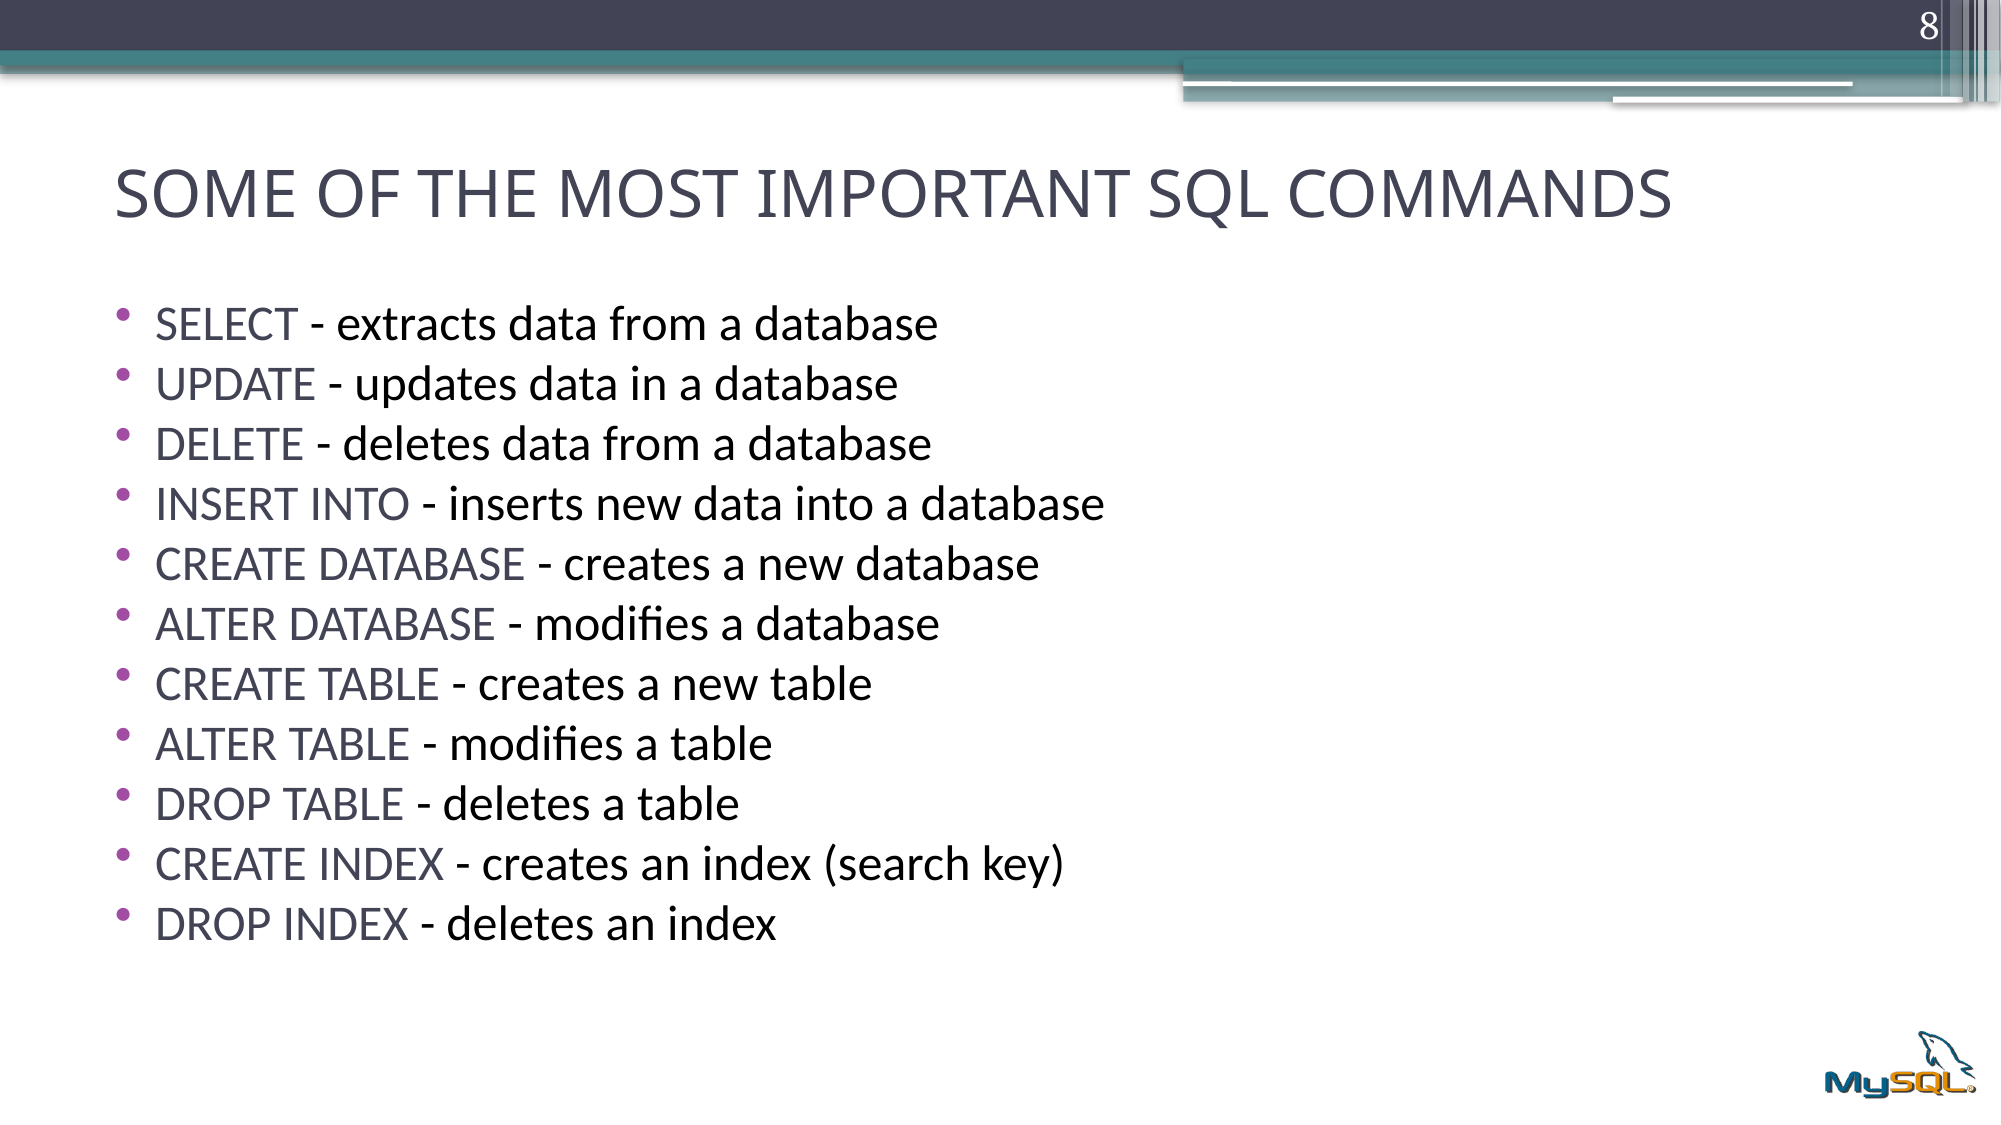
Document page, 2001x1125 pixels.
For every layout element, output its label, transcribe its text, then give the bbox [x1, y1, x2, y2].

picture [1812, 989, 1987, 1125]
list SELECT - extracts data from a database UPDATE - updates data in a database DELETE - deletes data from a database INSERT INTO - inserts new data into a database CREATE DATABASE - creates a new database ALTER DATABASE - modifies a database CREATE TABLE - creates a new table ALTER TABLE - modifies a table DROP TABLE - deletes a table CREATE INDEX - creates an index (search key) DROP INDEX - deletes an index [99, 223, 1157, 1019]
slide_number 8 [1788, 0, 1955, 61]
title SOME OF THE MOST IMPORTANT SQL COMMANDS [99, 142, 1900, 318]
